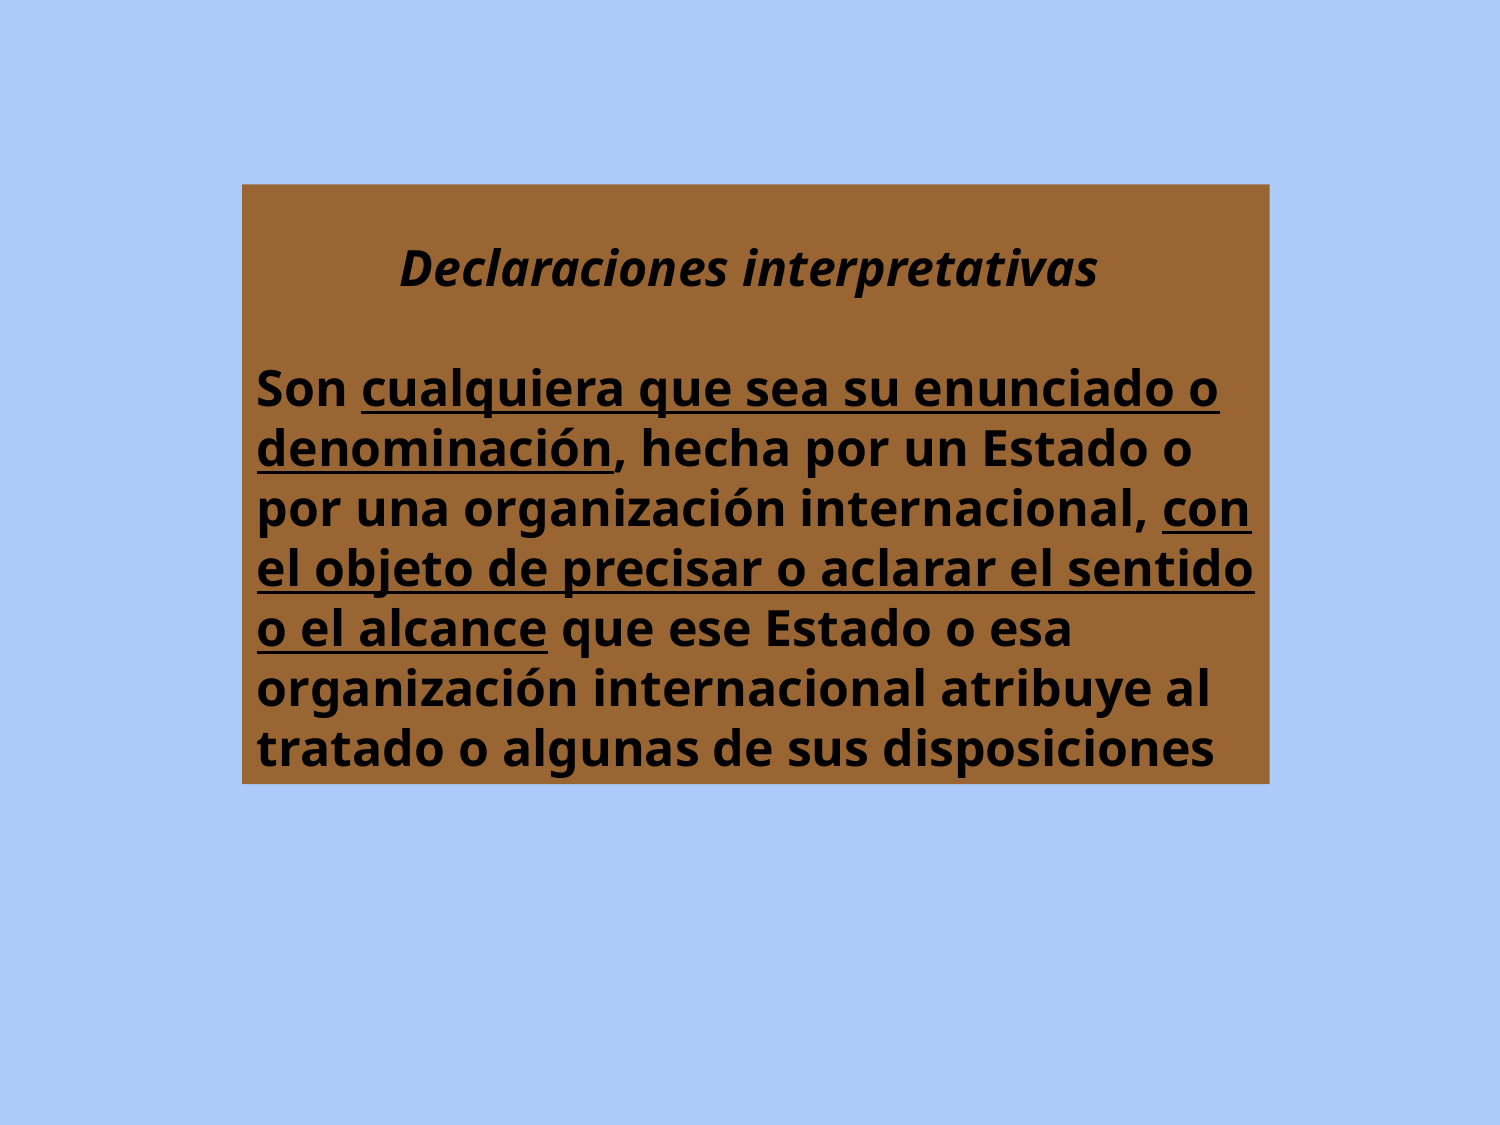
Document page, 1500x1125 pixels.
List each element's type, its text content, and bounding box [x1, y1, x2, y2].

text_box Declaraciones interpretativas Son cualquiera que sea su enunciado o denominación, hecha por un Estado o por una organización internacional, con el objeto de precisar o aclarar el sentido o el alcance que ese Estado o esa organización internacional atribuye al tratado o algunas de sus disposiciones [242, 184, 1270, 785]
